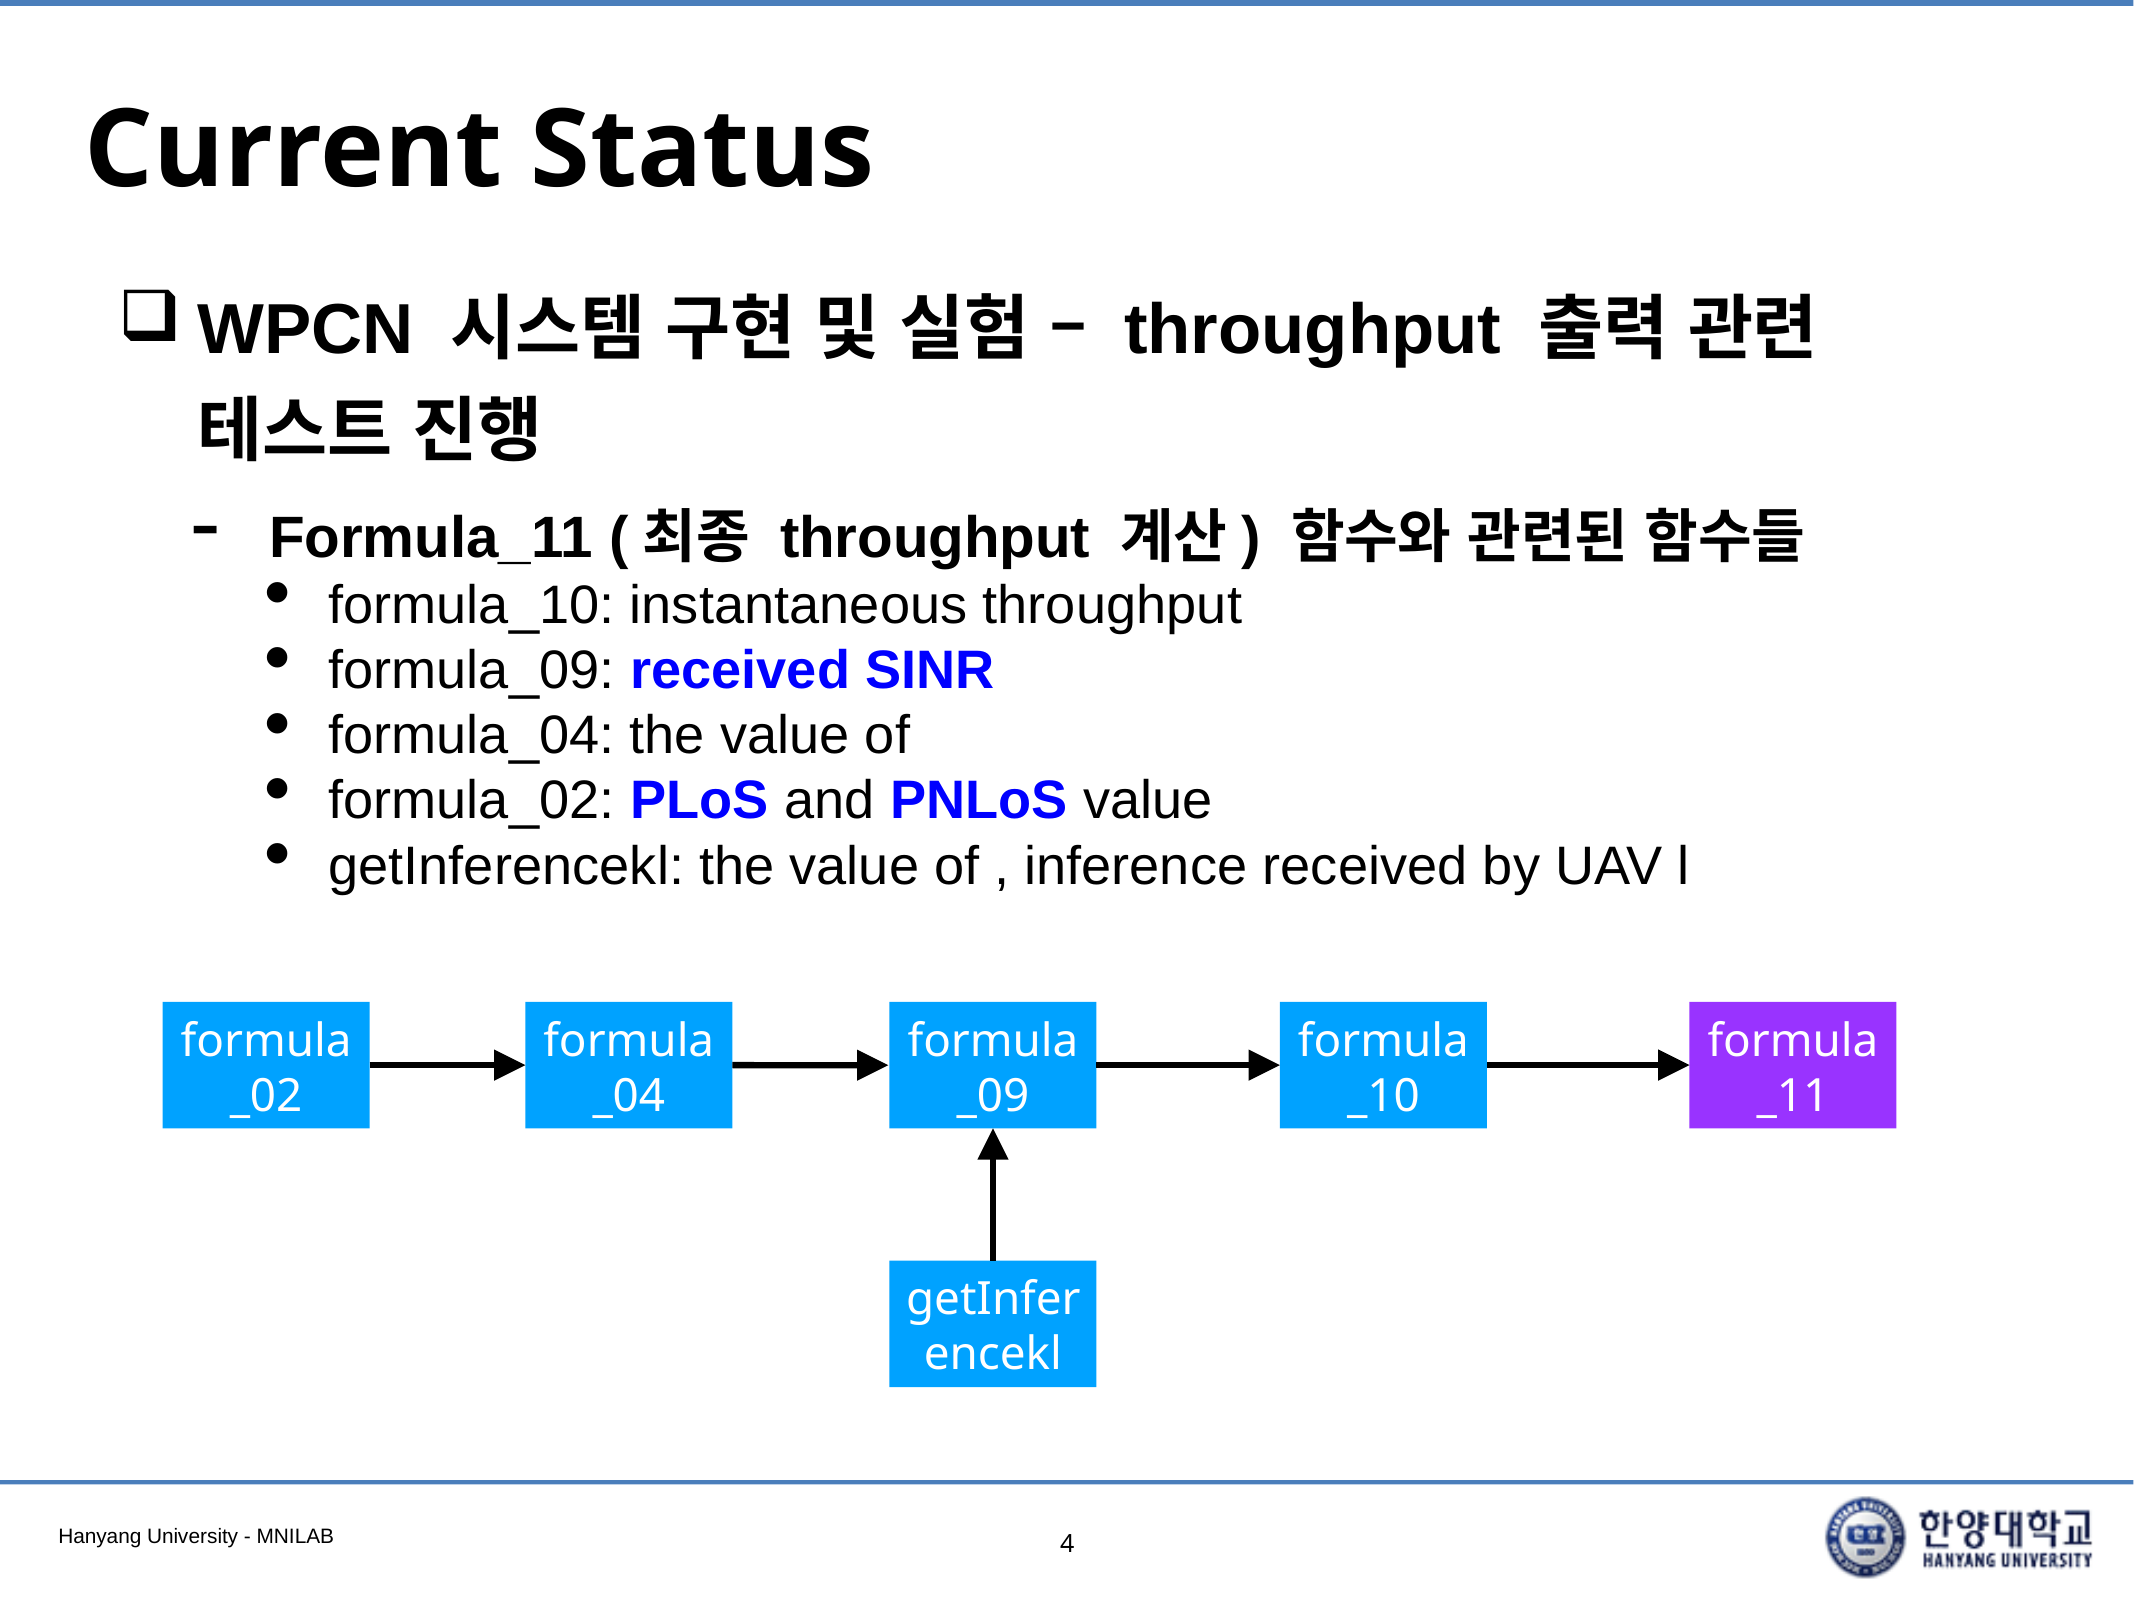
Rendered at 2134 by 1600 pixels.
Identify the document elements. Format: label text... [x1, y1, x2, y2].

text_box formula_02 [162, 1001, 370, 1129]
title Current Status [75, 41, 2058, 245]
text_box getInferencekl [889, 1260, 1097, 1388]
text_box formula_11 [1689, 1001, 1897, 1129]
slide_number 4 [1037, 1518, 1098, 1567]
text_box formula_09 [889, 1001, 1097, 1129]
text_box formula_10 [1279, 1001, 1487, 1129]
text_box formula_04 [525, 1001, 733, 1129]
picture [1797, 1495, 2128, 1581]
